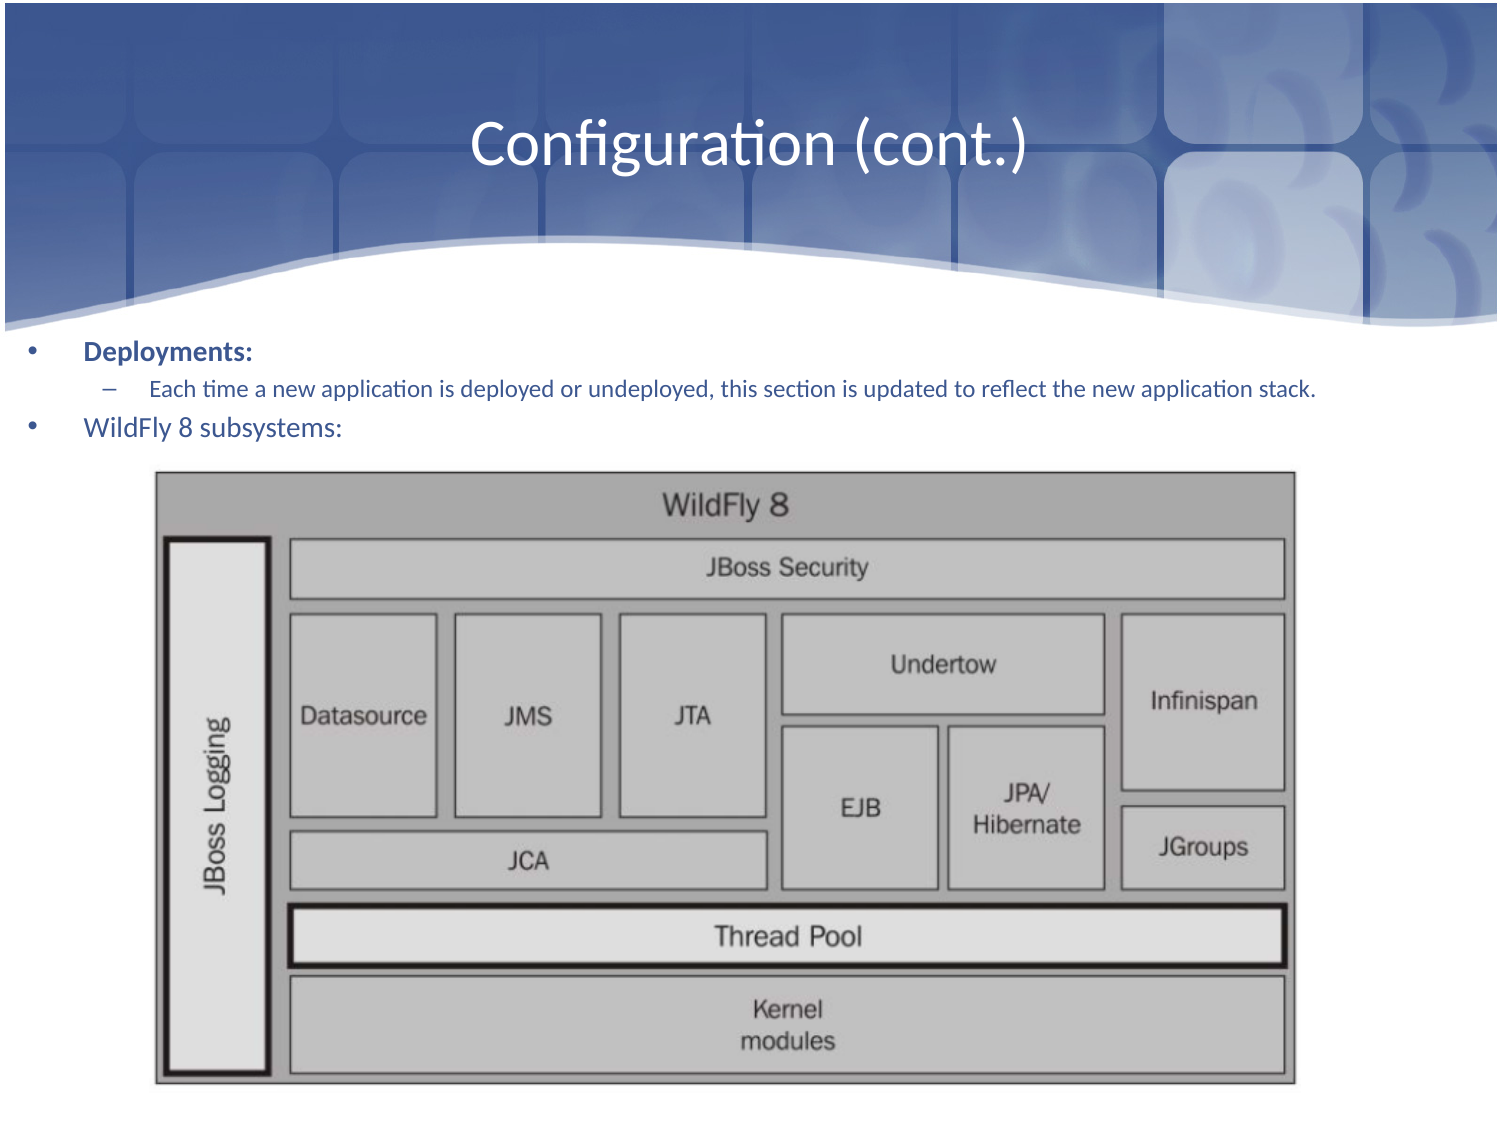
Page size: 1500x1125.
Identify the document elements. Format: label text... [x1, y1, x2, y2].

list Deployments: Each time a new application is deployed or undeployed, this section is updated to reflect the new application stack. WildFly 8 subsystems: [12, 324, 1438, 463]
picture [0, 0, 1500, 1125]
title Configuration (cont.) [37, 44, 1463, 233]
